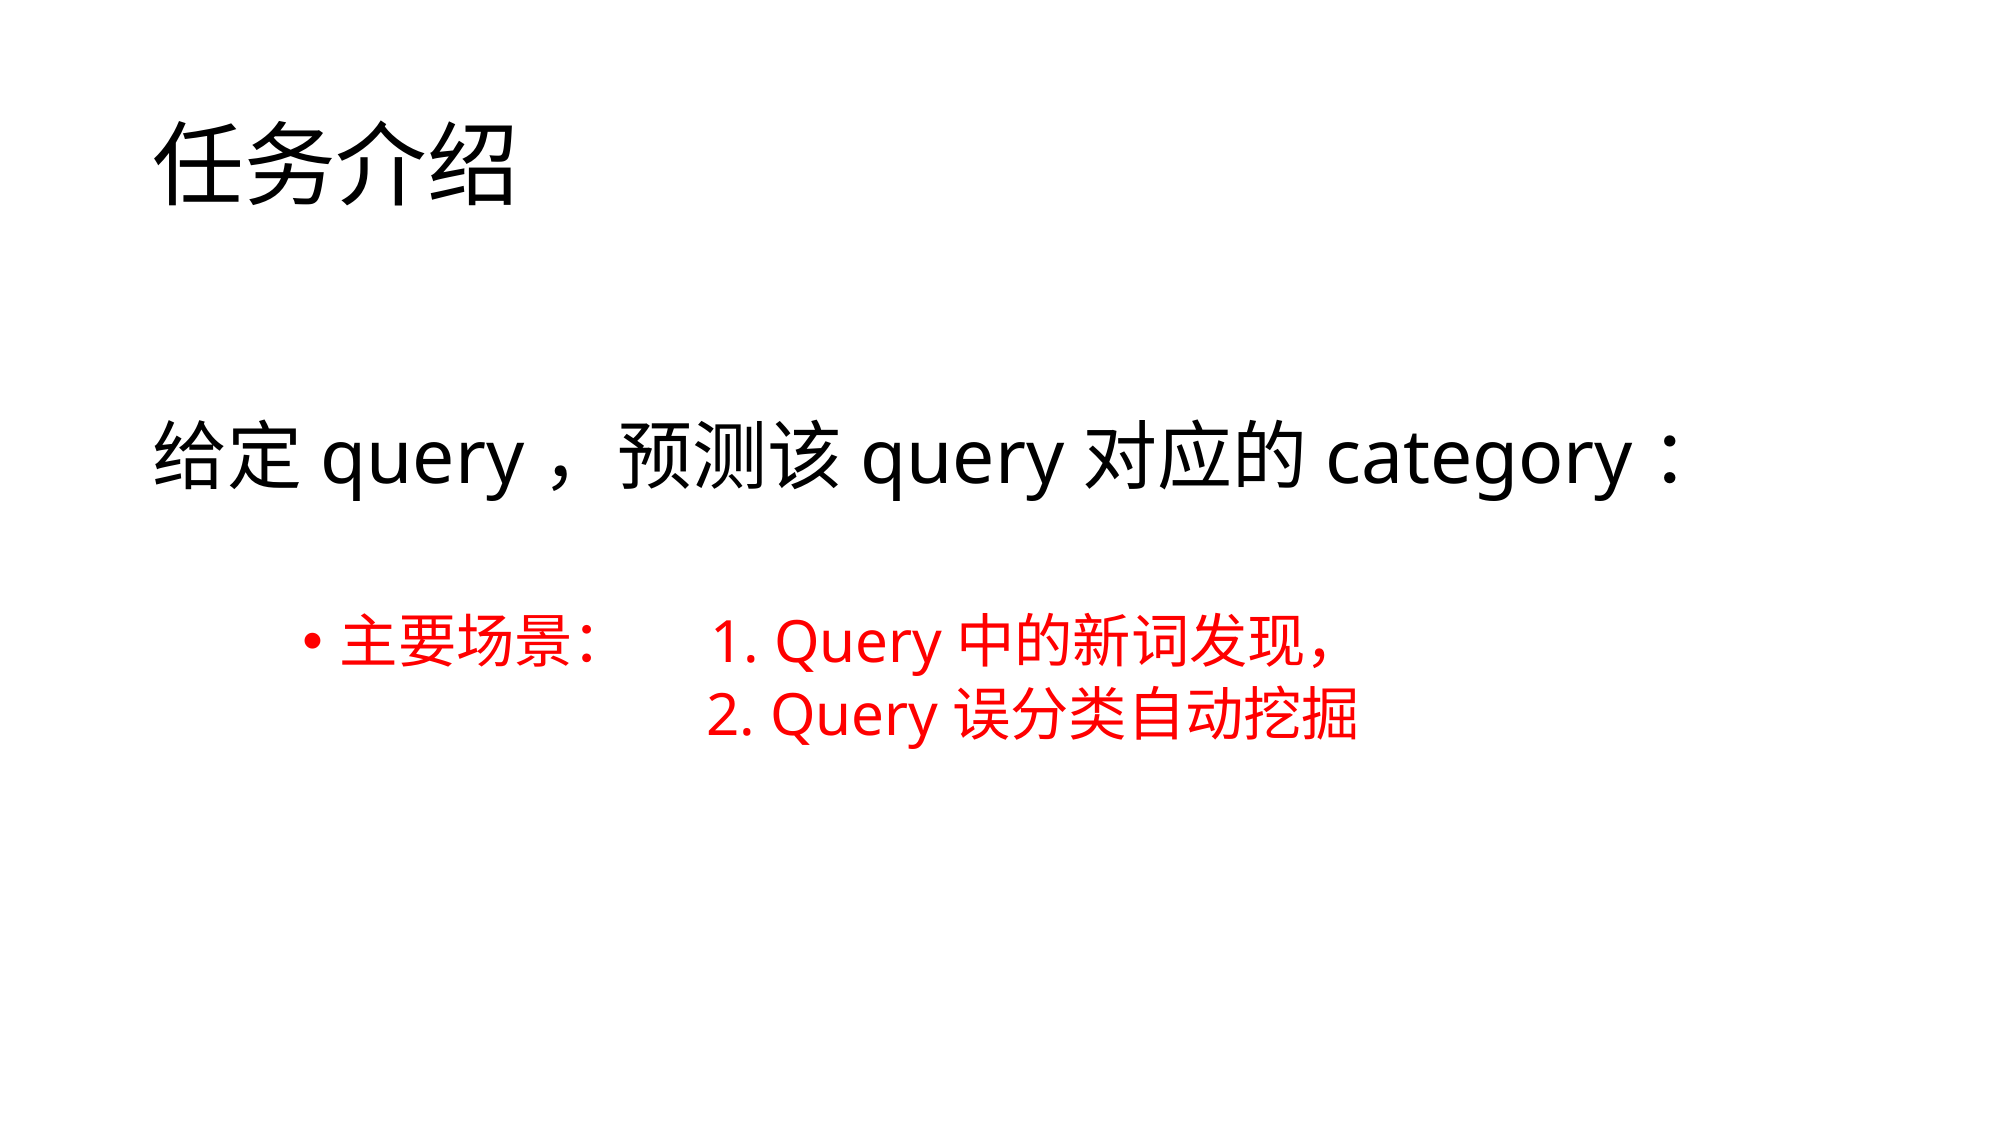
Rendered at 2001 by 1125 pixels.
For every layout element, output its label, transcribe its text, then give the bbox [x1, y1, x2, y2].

title 任务介绍 [137, 59, 1863, 278]
list 给定query，预测该query对应的category： 主要场景： 1. Query中的新词发现， 2. Query误分类自动挖掘 [137, 411, 2000, 1125]
